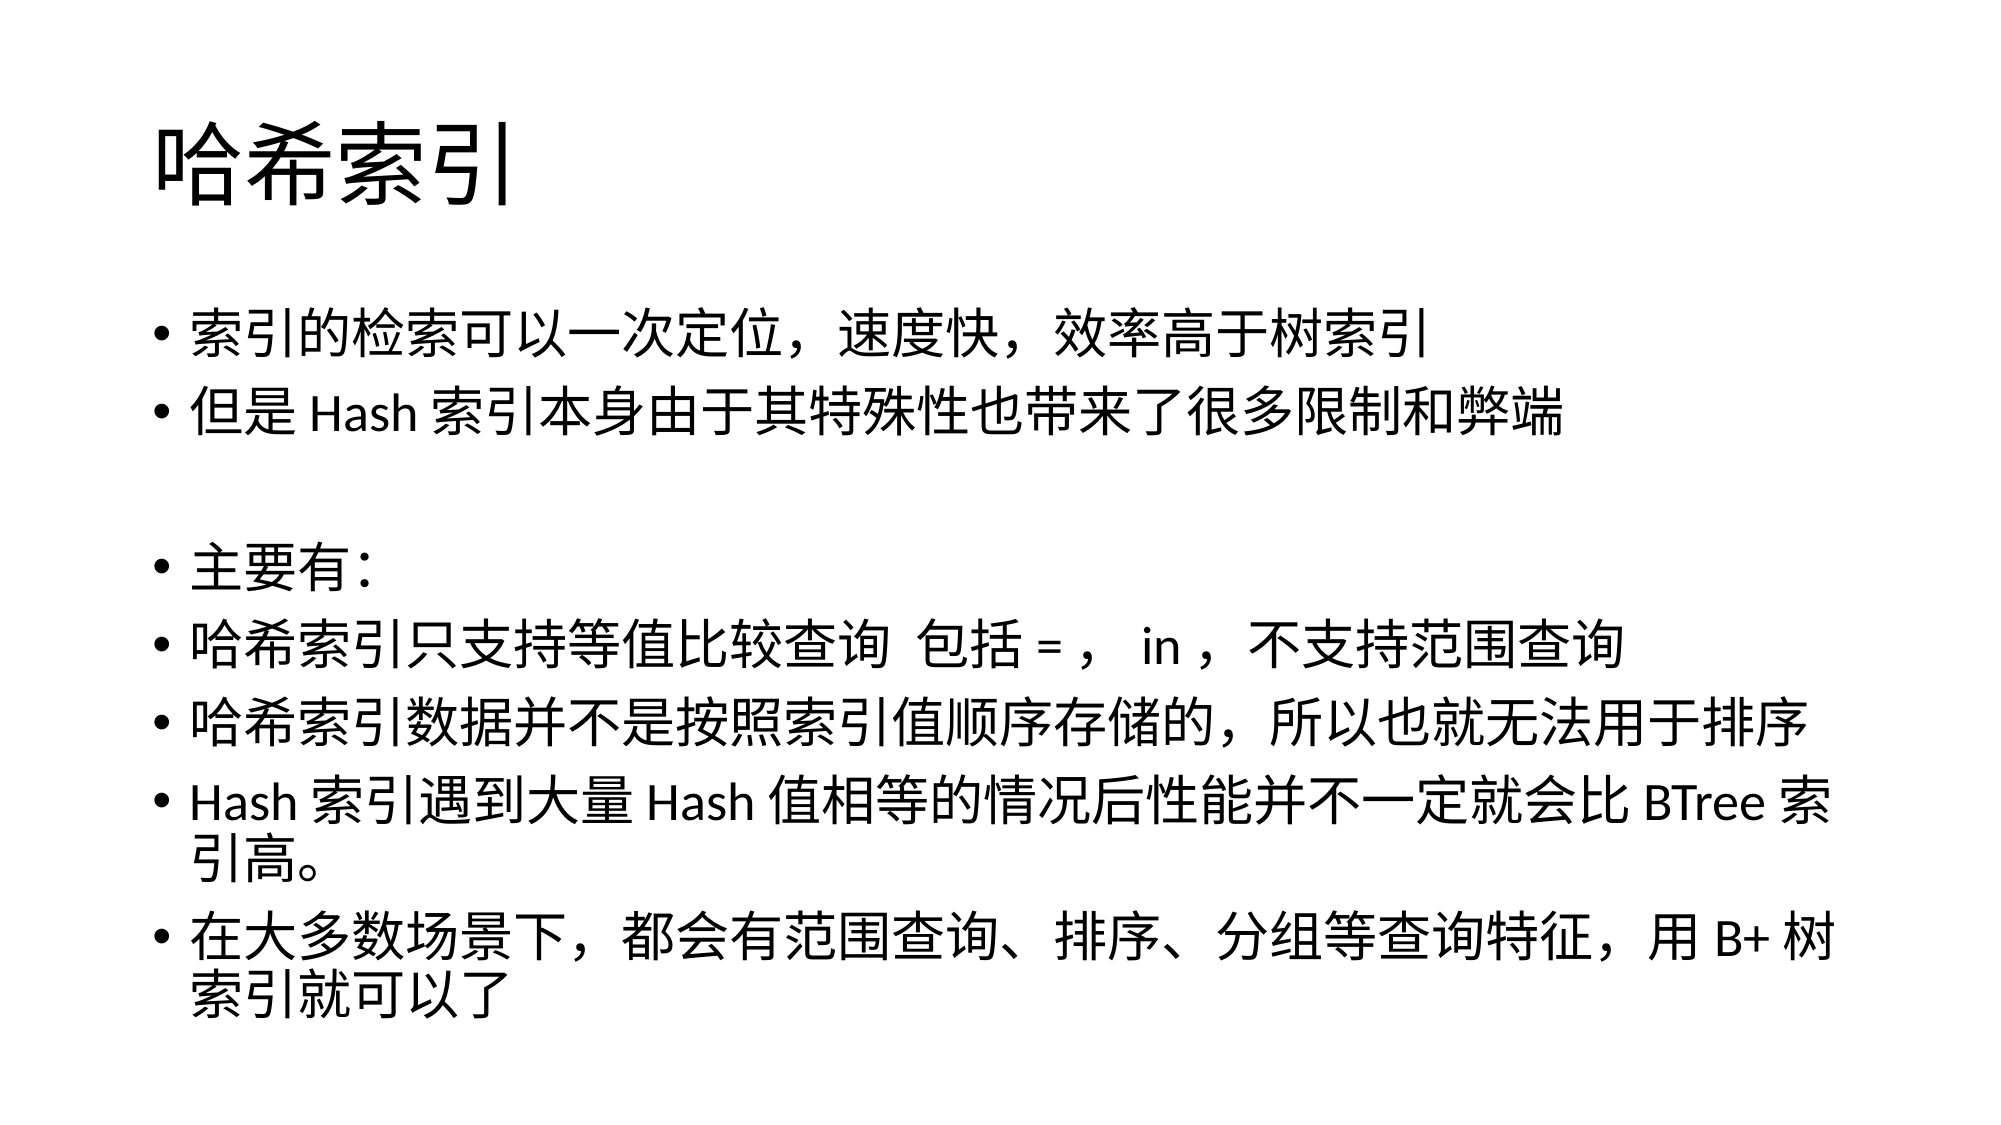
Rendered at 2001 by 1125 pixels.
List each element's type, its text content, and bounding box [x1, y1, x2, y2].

title 哈希索引 [137, 59, 1863, 278]
list 索引的检索可以一次定位，速度快，效率高于树索引 但是Hash索引本身由于其特殊性也带来了很多限制和弊端 主要有： 哈希索引只支持等值比较查询 包括=，in，不支持范围查询 哈希索引数据并不是按照索引值顺序存储的，所以也就无法用于排序 Hash索引遇到大量Hash值相等的情况后性能并不一定就会比BTree索引高。 在大多数场景下，都会有范围查询、排序、分组等查询特征，用B+树索引就可以了 [137, 299, 1863, 1045]
